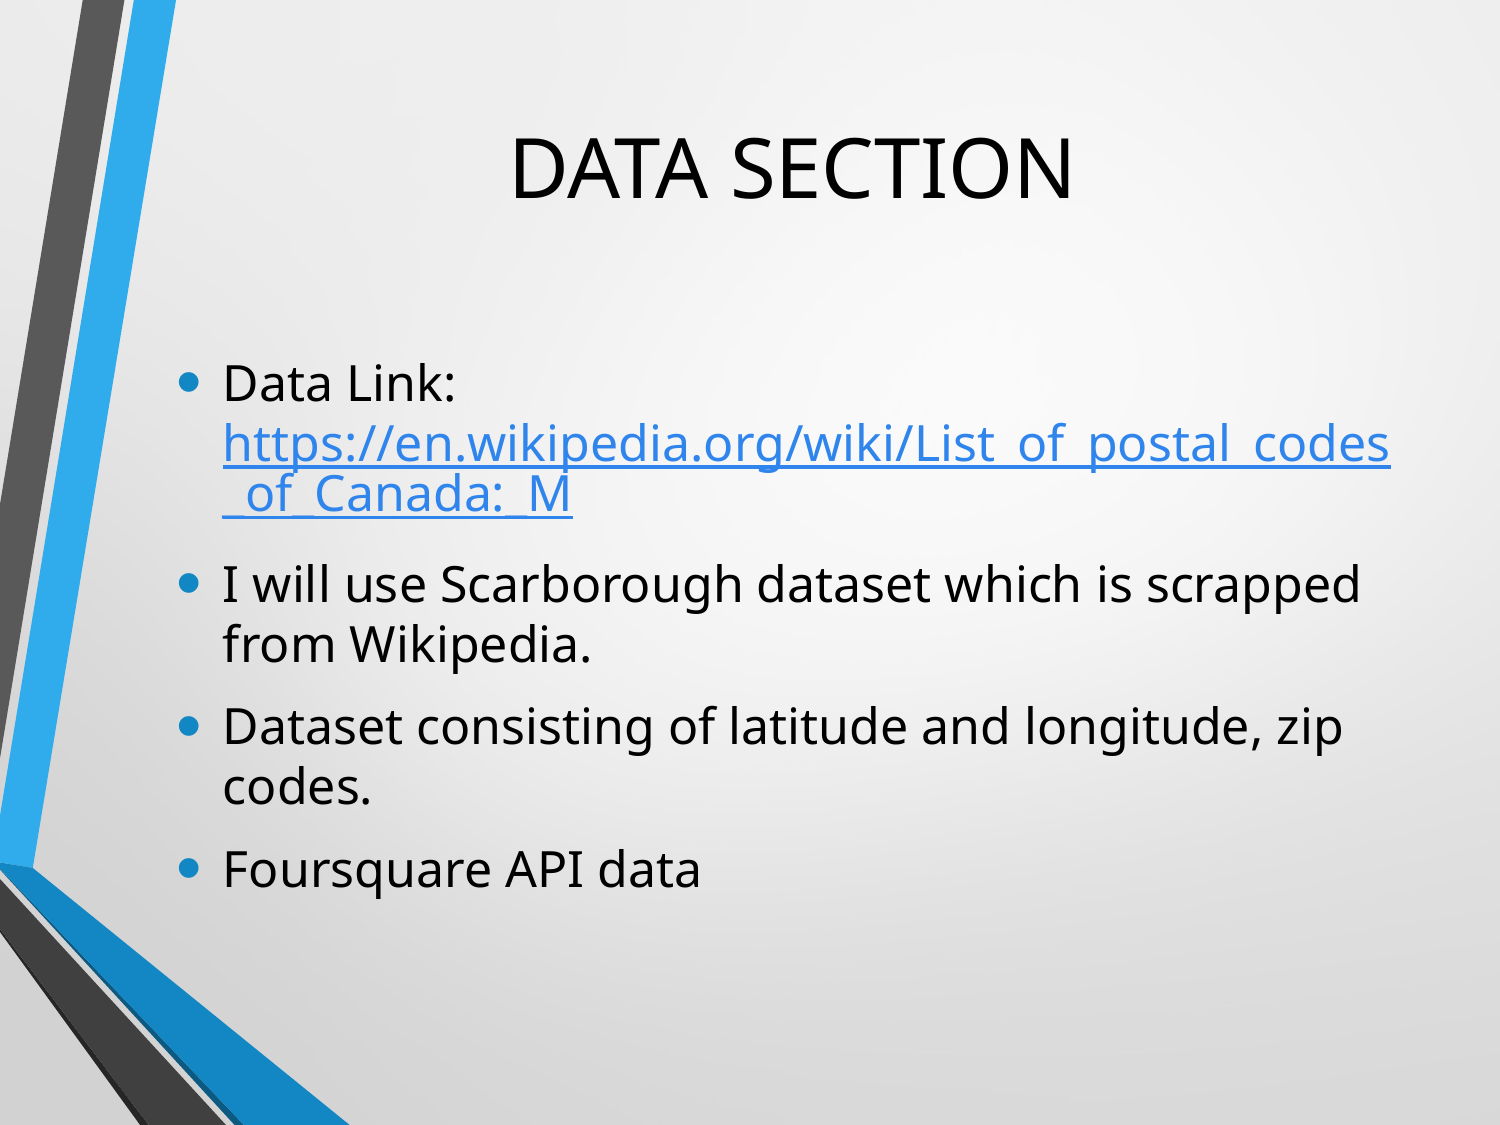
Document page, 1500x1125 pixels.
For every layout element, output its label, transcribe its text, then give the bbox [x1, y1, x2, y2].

title DATA SECTION [161, 75, 1425, 256]
list Data Link: https://en.wikipedia.org/wiki/List_of_postal_codes_of_Canada:_M I will use Scarborough dataset which is scrapped from Wikipedia. Dataset consisting of latitude and longitude, zip codes. Foursquare API data [161, 326, 1425, 873]
